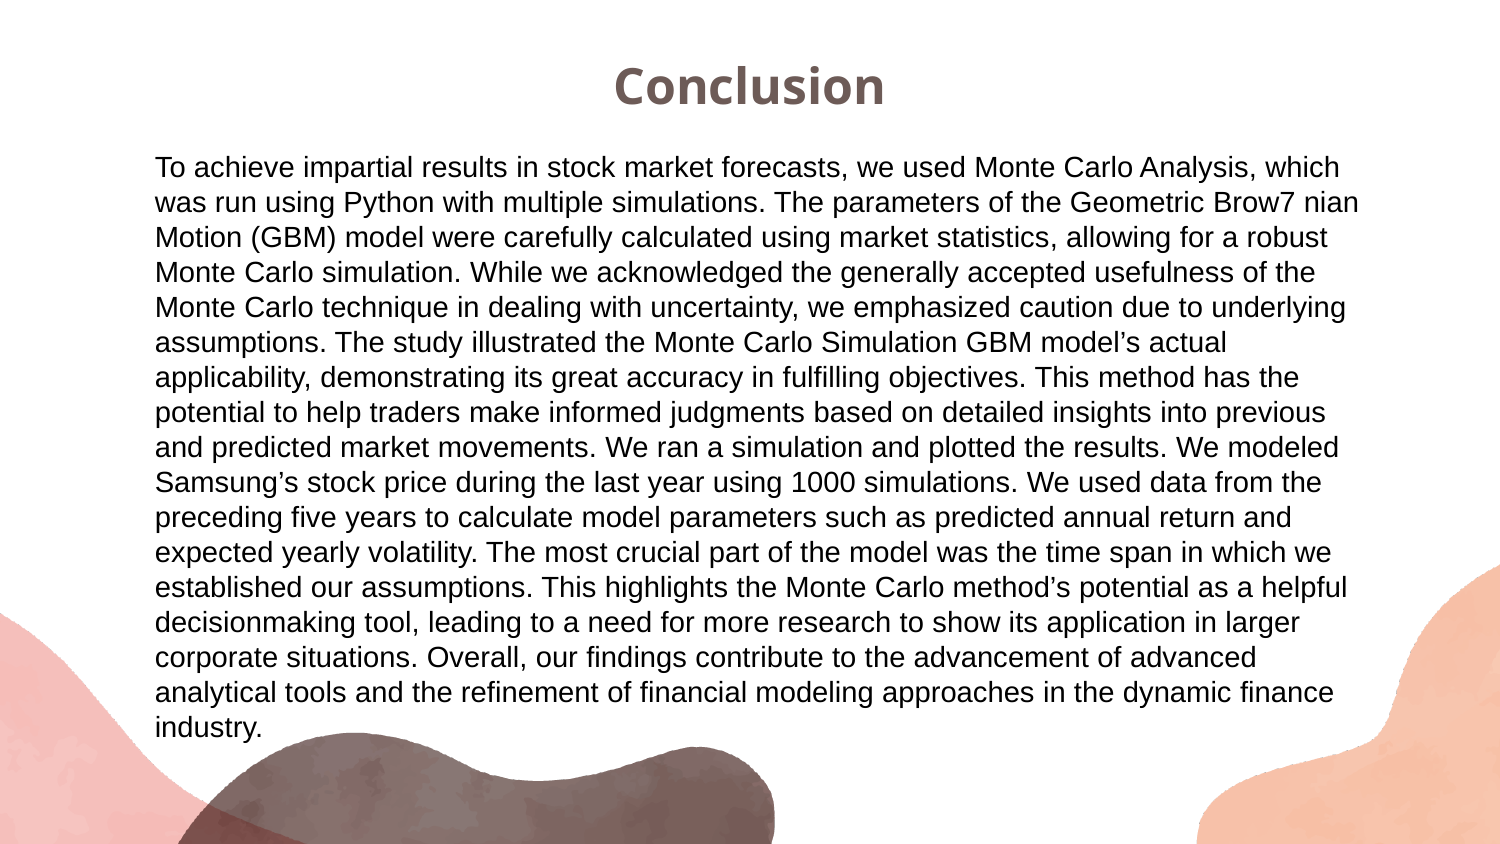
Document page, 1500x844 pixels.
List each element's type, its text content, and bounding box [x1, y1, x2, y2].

text_box To achieve impartial results in stock market forecasts, we used Monte Carlo Analysis, which was run using Python with multiple simulations. The parameters of the Geometric Brow7 nian Motion (GBM) model were carefully calculated using market statistics, allowing for a robust Monte Carlo simulation. While we acknowledged the generally accepted usefulness of the Monte Carlo technique in dealing with uncertainty, we emphasized caution due to underlying assumptions. The study illustrated the Monte Carlo Simulation GBM model’s actual applicability, demonstrating its great accuracy in fulfilling objectives. This method has the potential to help traders make informed judgments based on detailed insights into previous and predicted market movements. We ran a simulation and plotted the results. We modeled Samsung’s stock price during the last year using 1000 simulations. We used data from the preceding five years to calculate model parameters such as predicted annual return and expected yearly volatility. The most crucial part of the model was the time span in which we established our assumptions. This highlights the Monte Carlo method’s potential as a helpful decisionmaking tool, leading to a need for more research to show its application in larger corporate situations. Overall, our findings contribute to the advancement of advanced analytical tools and the refinement of financial modeling approaches in the dynamic finance industry. [139, 133, 1395, 758]
title Conclusion [75, 39, 1425, 134]
picture [0, 0, 1500, 844]
